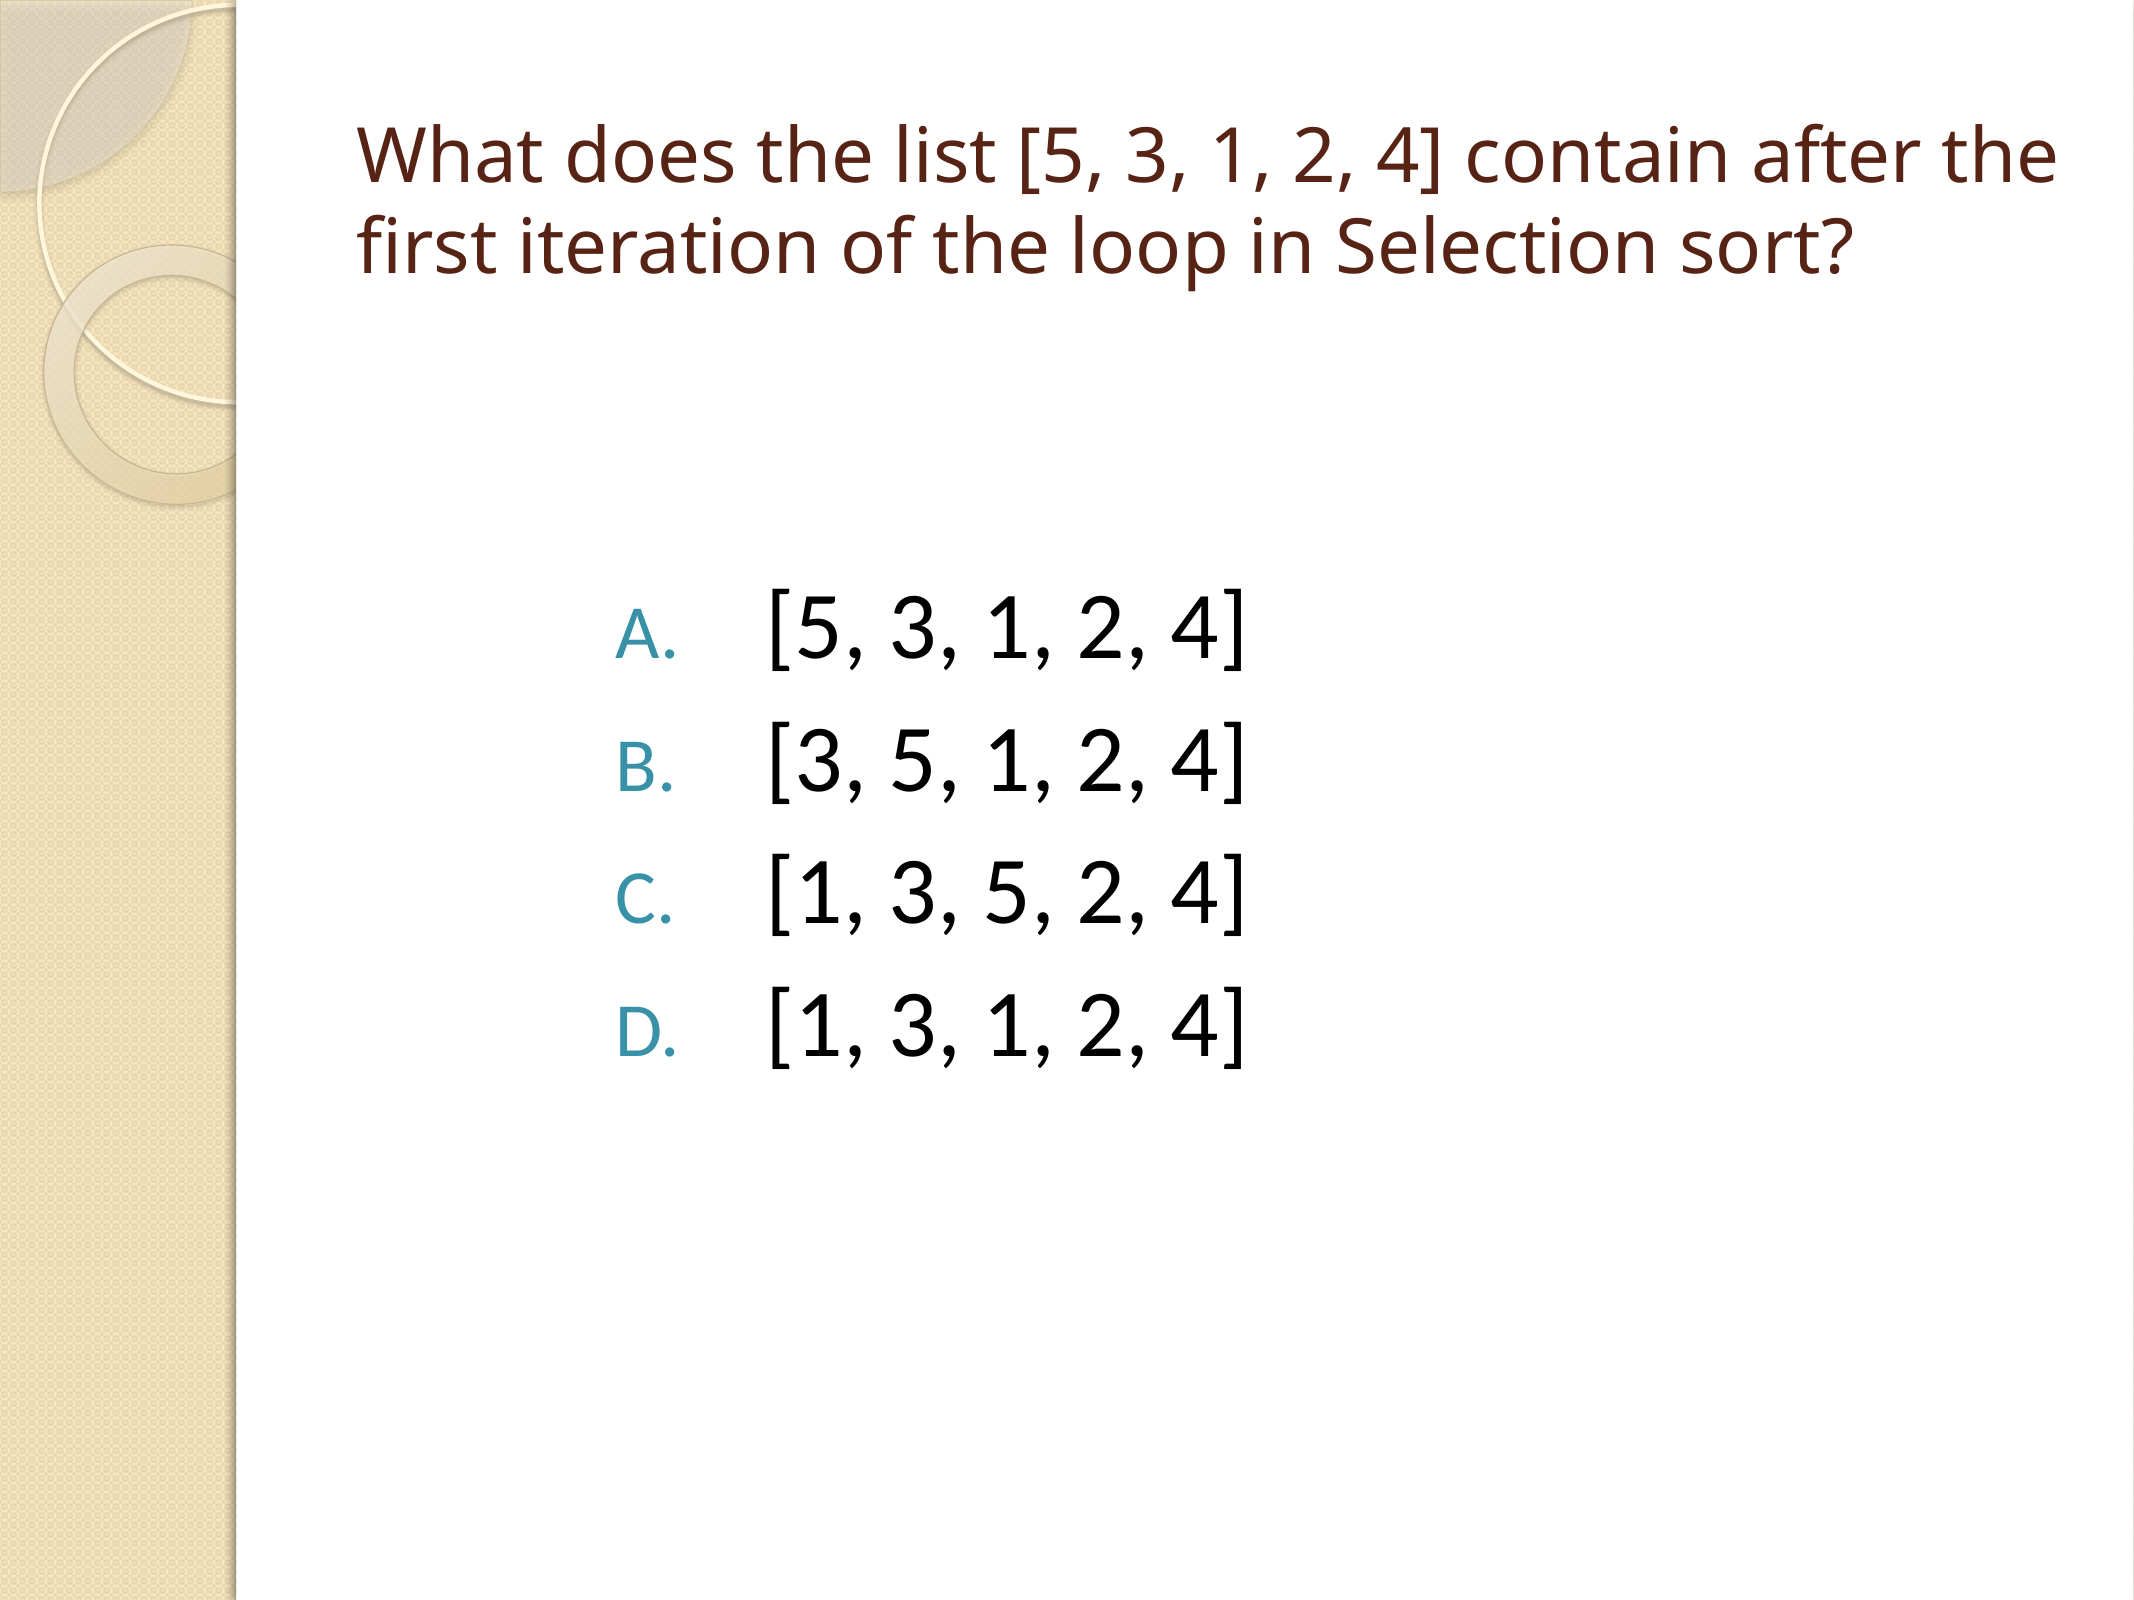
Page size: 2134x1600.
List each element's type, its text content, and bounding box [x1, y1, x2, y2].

list [5, 3, 1, 2, 4] [3, 5, 1, 2, 4] [1, 3, 5, 2, 4] [1, 3, 1, 2, 4] [594, 551, 1858, 1430]
title What does the list [5, 3, 1, 2, 4] contain after the first iteration of the loop in Selection sort? [334, 64, 2085, 331]
